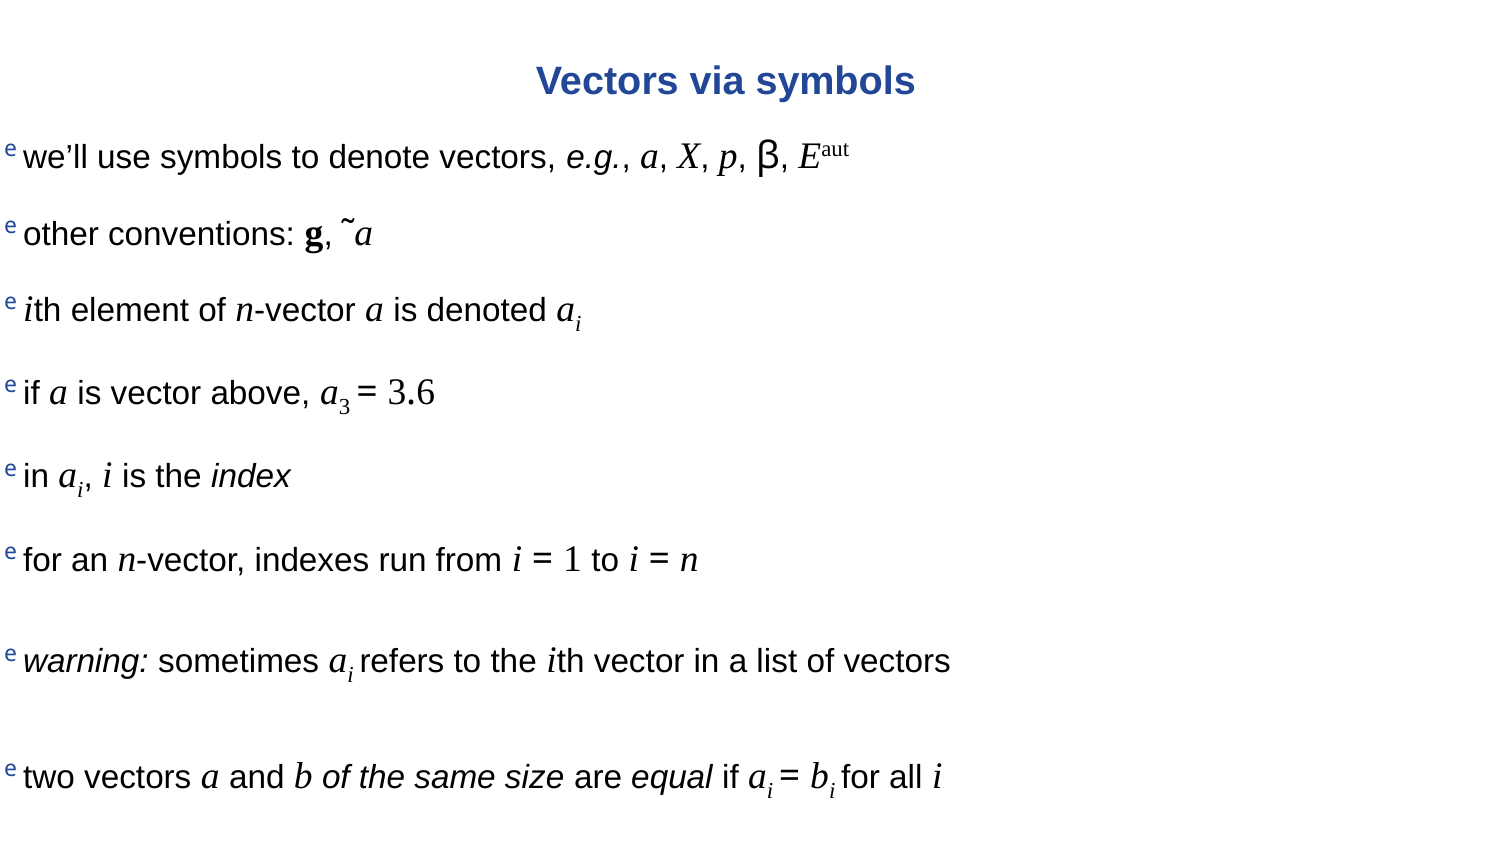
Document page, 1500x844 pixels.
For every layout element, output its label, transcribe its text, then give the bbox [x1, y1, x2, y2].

title Vectors via symbols [531, 49, 968, 97]
text_box e we’ll use symbols to denote vectors, e.g., a, X, p, β, Eaut e other conventions: g, ˜a e ith element of n-vector a is denoted ai e if a is vector above, a3 = 3.6 e in ai, i is the index e for an n-vector, indexes run from i = 1 to i = n e warning: sometimes ai refers to the ith vector in a list of vectors e two vectors a and b of the same size are equal if ai = bi for all i e we overload = and write this as a = b [0, 125, 1333, 844]
